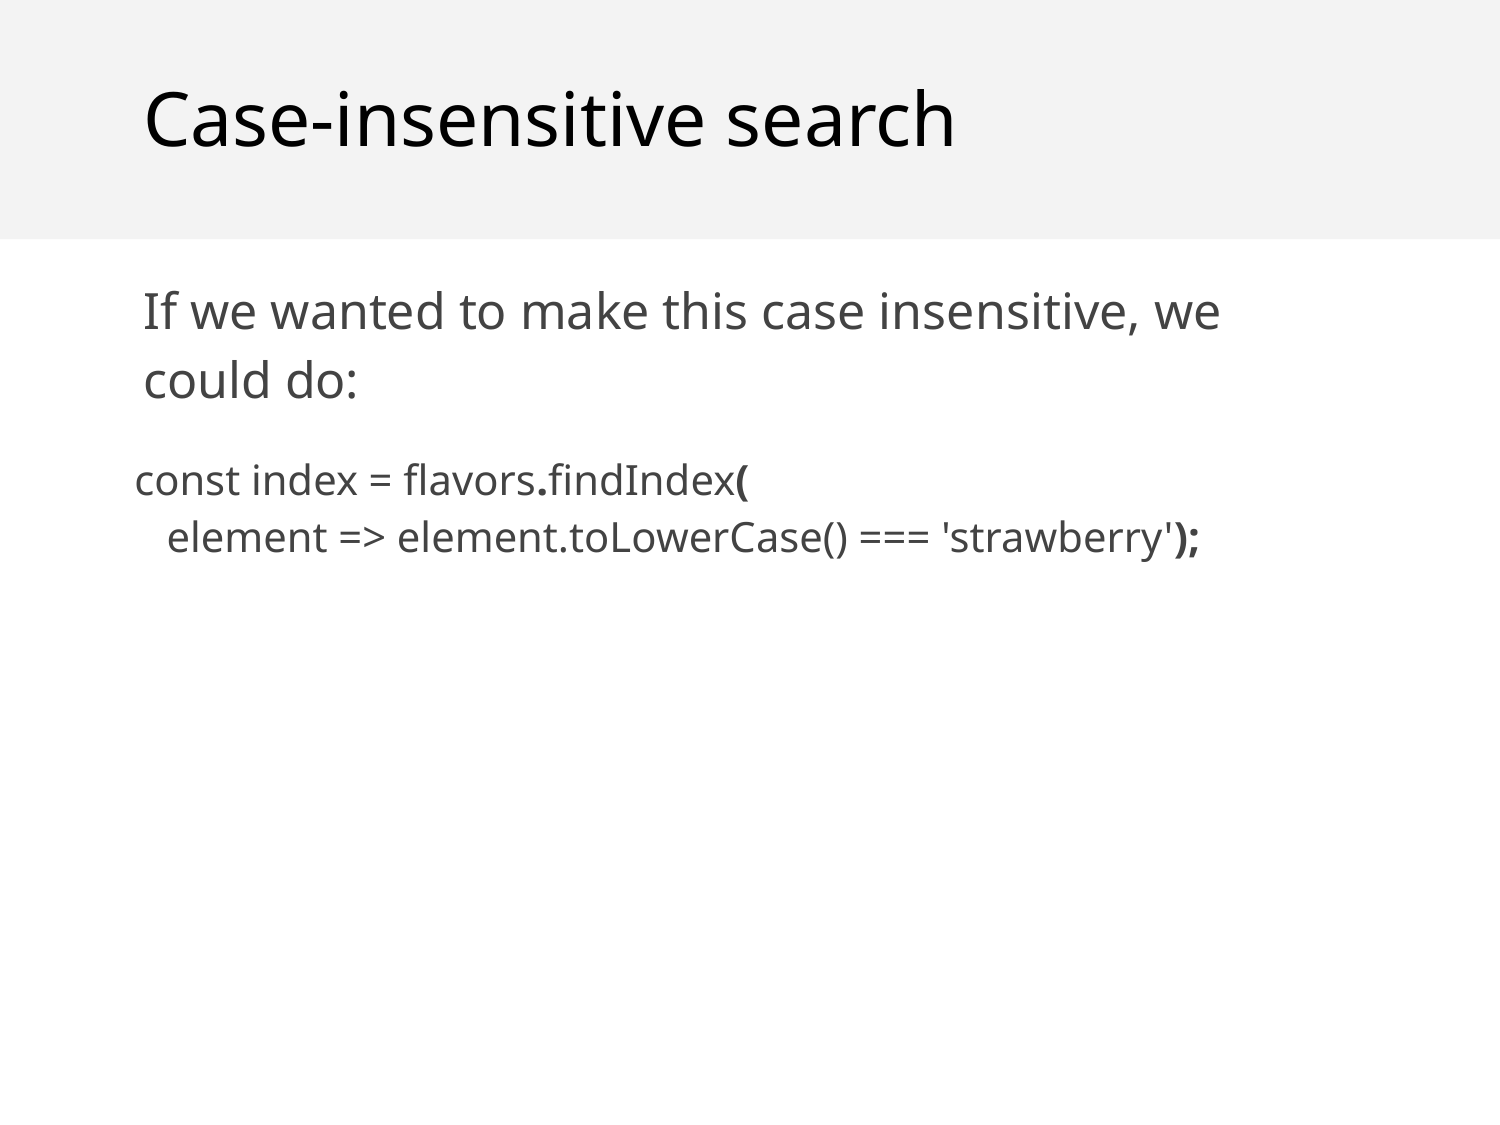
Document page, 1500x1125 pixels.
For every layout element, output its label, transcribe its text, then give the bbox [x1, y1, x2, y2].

text_box const index = flavors.findIndex( element => element.toLowerCase() === 'strawberry'); [119, 430, 1463, 732]
text_box If we wanted to make this case insensitive, we could do: [128, 255, 1372, 430]
text_box Case-insensitive search [128, 56, 1372, 183]
